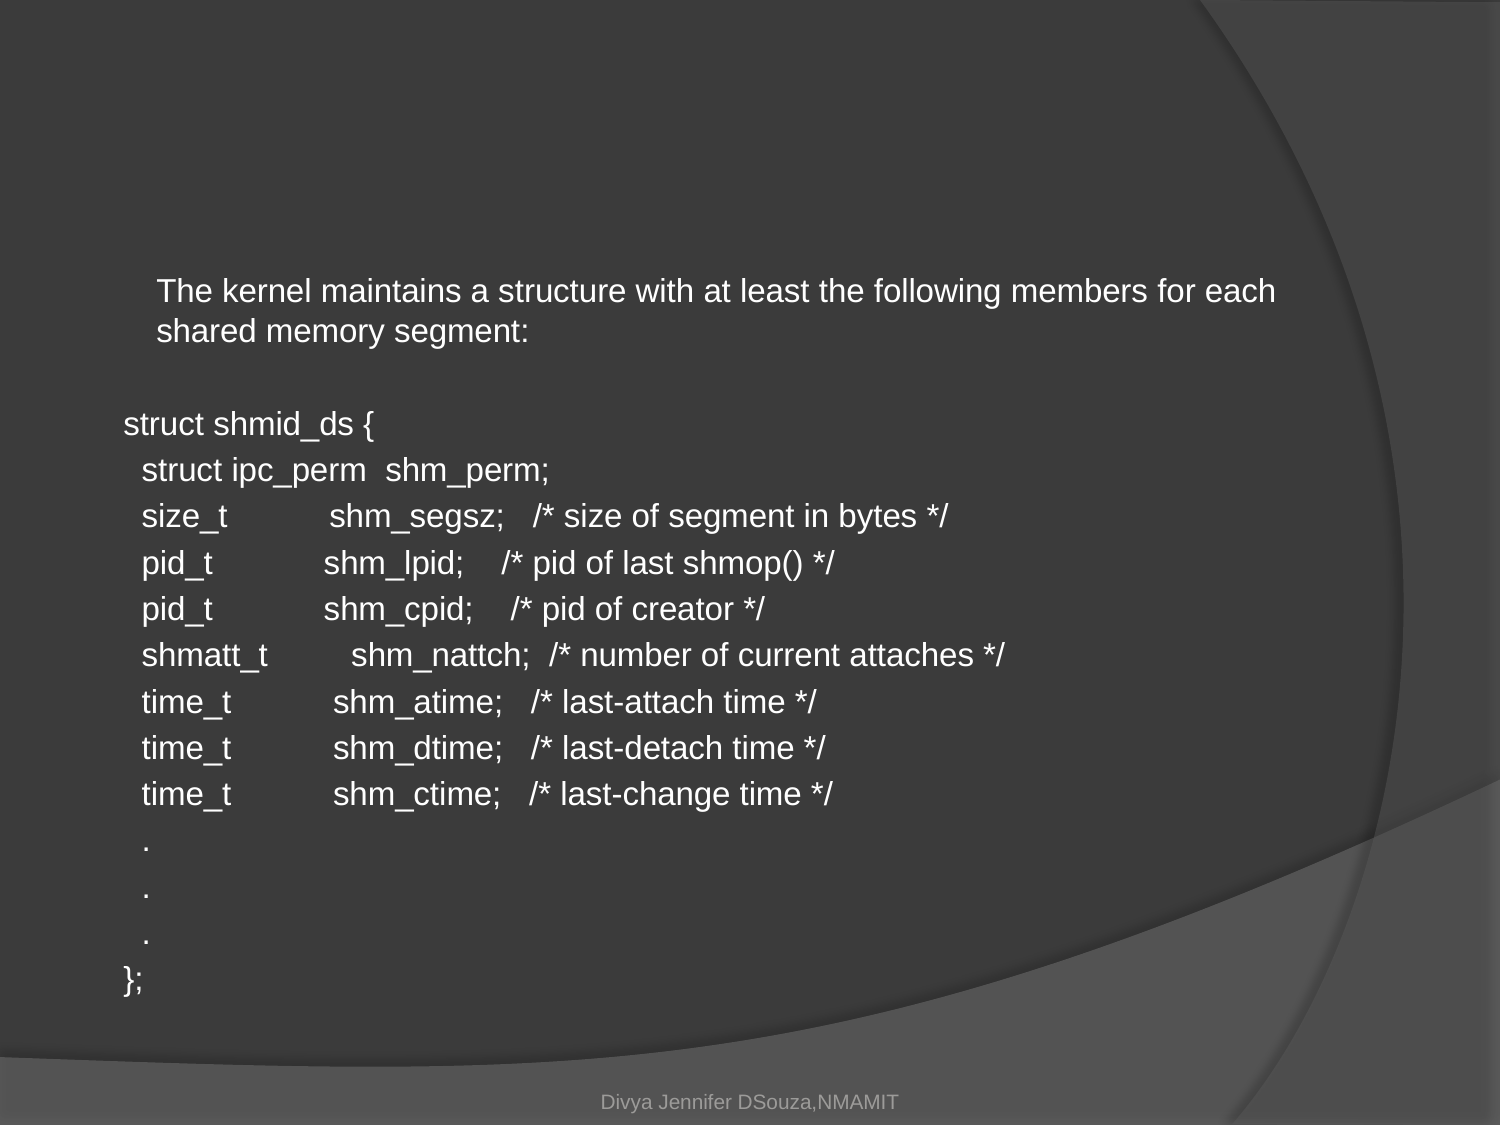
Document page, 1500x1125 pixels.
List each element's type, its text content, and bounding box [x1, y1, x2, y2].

footer Divya Jennifer DSouza,NMAMIT [512, 1053, 988, 1114]
list The kernel maintains a structure with at least the following members for each shared memory segment: struct shmid_ds { struct ipc_perm shm_perm; size_t shm_segsz; /* size of segment in bytes */ pid_t shm_lpid; /* pid of last shmop() */ pid_t shm_cpid; /* pid of creator */ shmatt_t shm_nattch; /* number of current attaches */ time_t shm_atime; /* last-attach time */ time_t shm_dtime; /* last-detach time */ time_t shm_ctime; /* last-change time */ . . . }; [75, 262, 1300, 1005]
